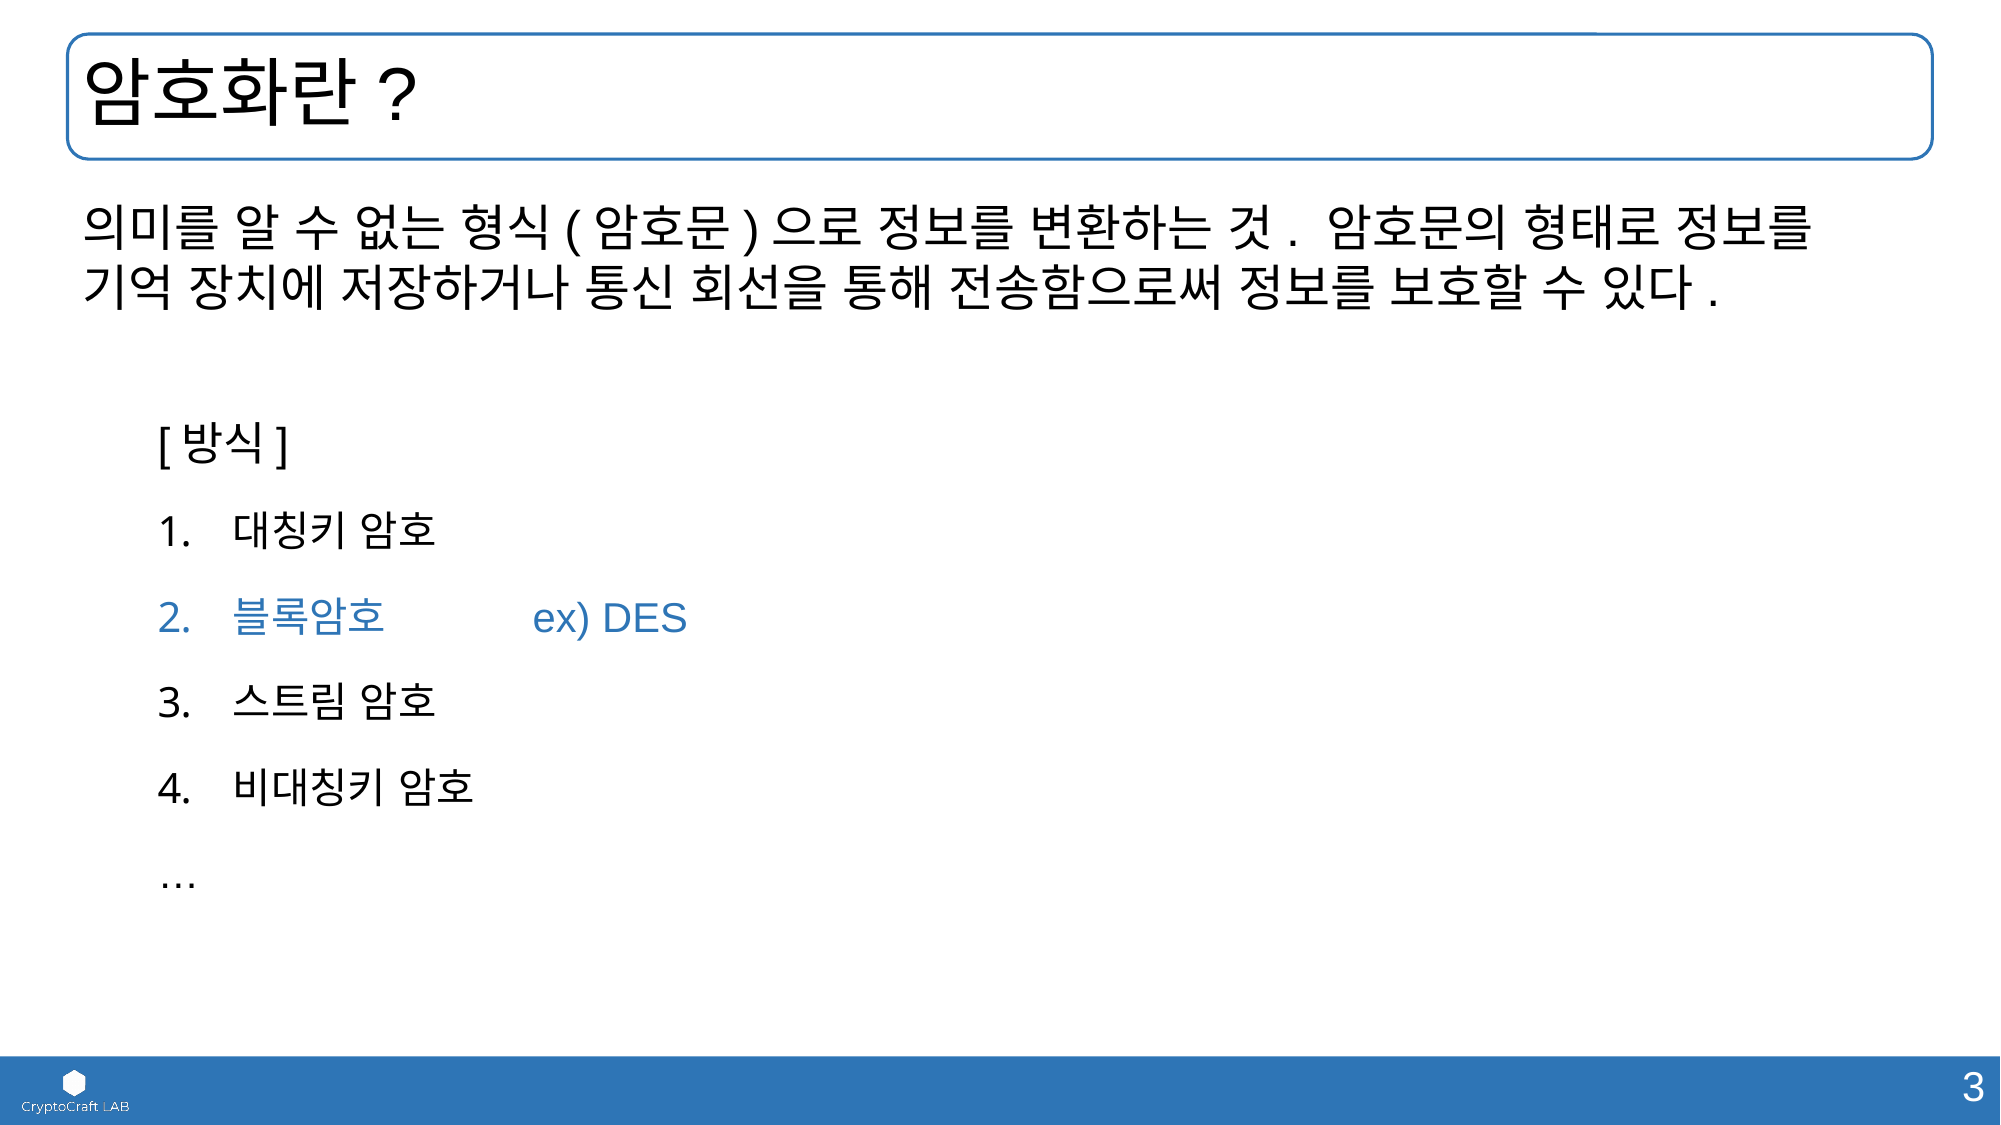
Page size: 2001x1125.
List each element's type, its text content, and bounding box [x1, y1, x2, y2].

list 의미를 알 수 없는 형식(암호문)으로 정보를 변환하는 것. 암호문의 형태로 정보를 기억 장치에 저장하거나 통신 회선을 통해 전송함으로써 정보를 보호할 수 있다. [방식] 대칭키 암호 블록암호 ex) DES 스트림 암호 비대칭키 암호 … [67, 189, 1933, 1019]
title 암호화란? [67, 34, 1933, 160]
picture [13, 1061, 138, 1123]
